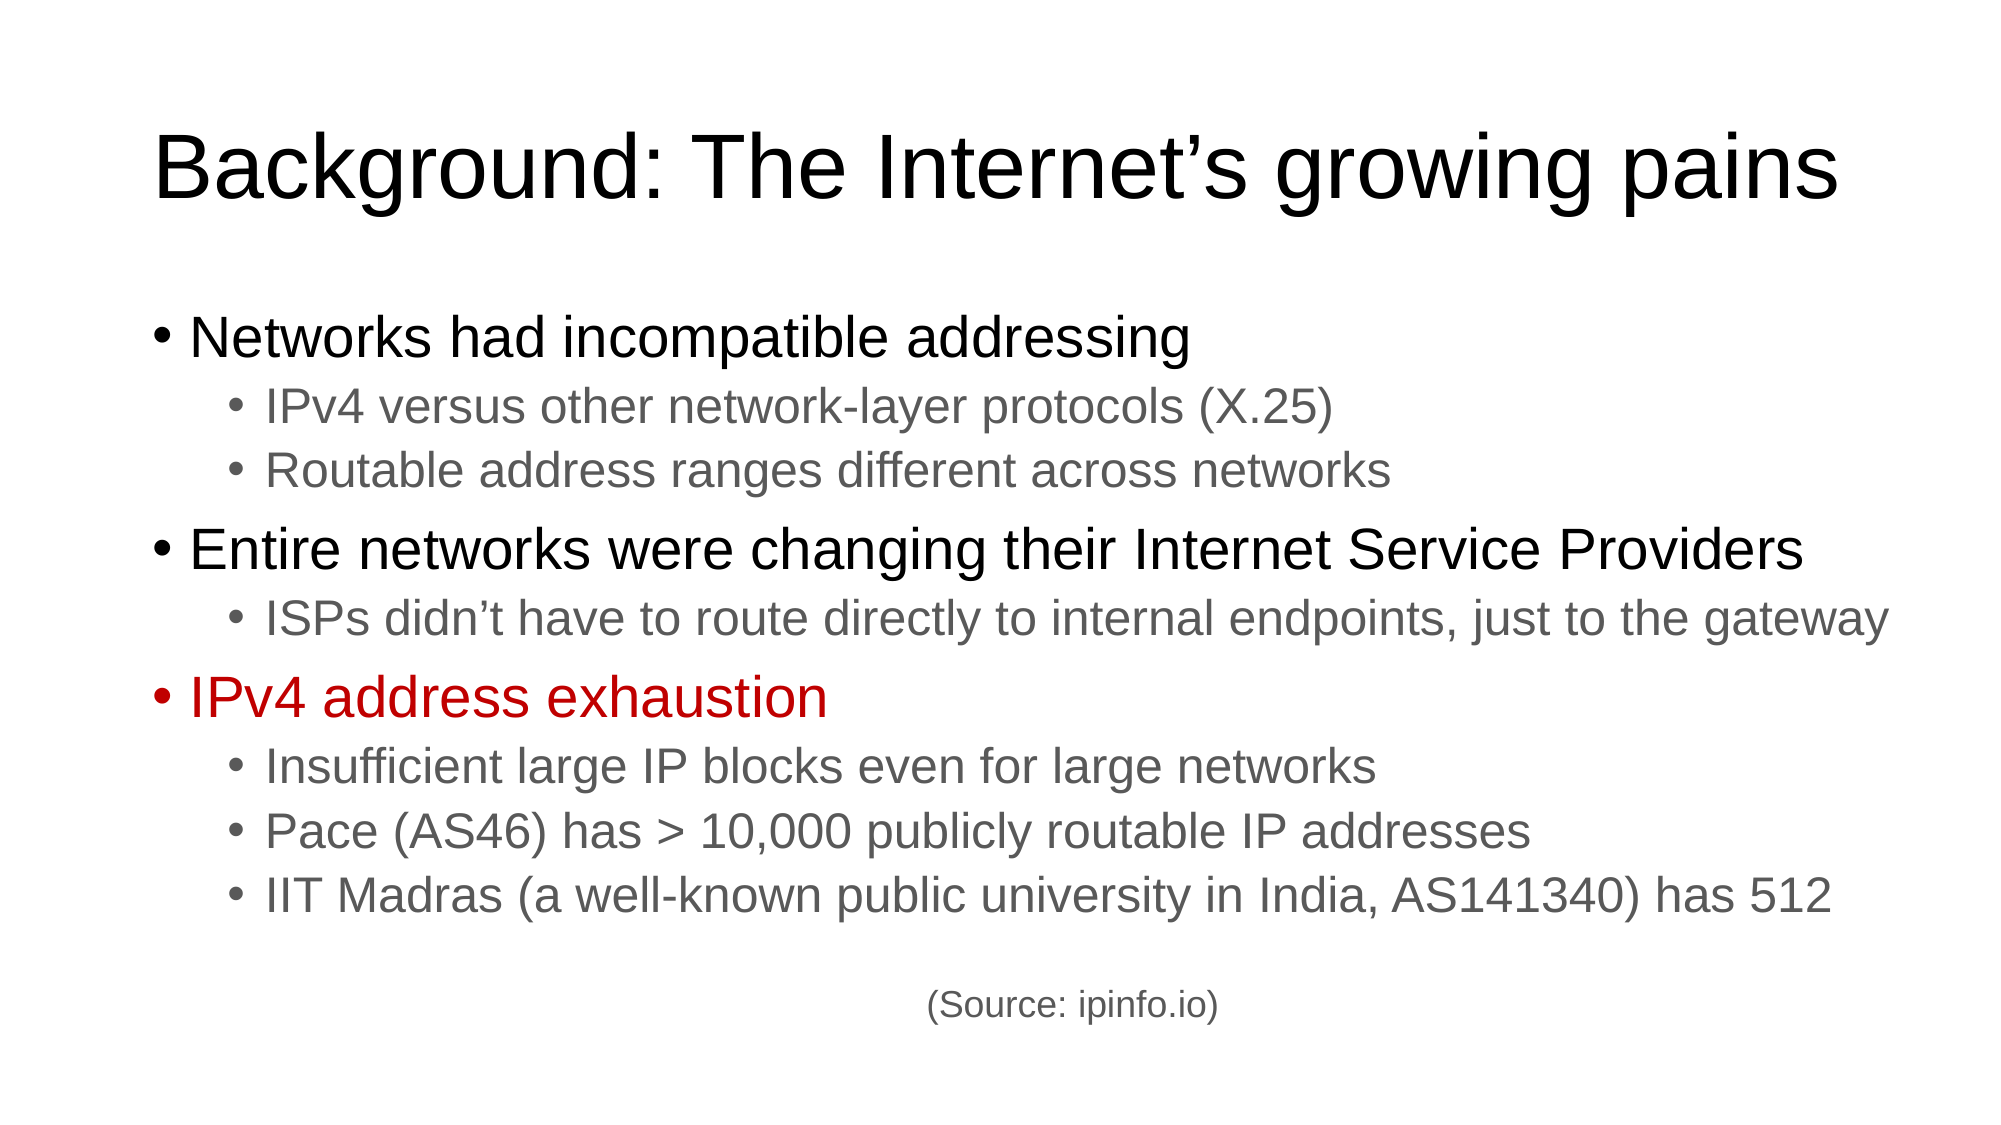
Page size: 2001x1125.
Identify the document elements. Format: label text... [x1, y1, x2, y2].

list Networks had incompatible addressing IPv4 versus other network-layer protocols (X.25) Routable address ranges different across networks Entire networks were changing their Internet Service Providers ISPs didn’t have to route directly to internal endpoints, just to the gateway IPv4 address exhaustion Insufficient large IP blocks even for large networks Pace (AS46) has > 10,000 publicly routable IP addresses IIT Madras (a well-known public university in India, AS141340) has 512 (Source: ipinfo.io) [137, 299, 1934, 1125]
title Background: The Internet’s growing pains [137, 59, 1863, 278]
